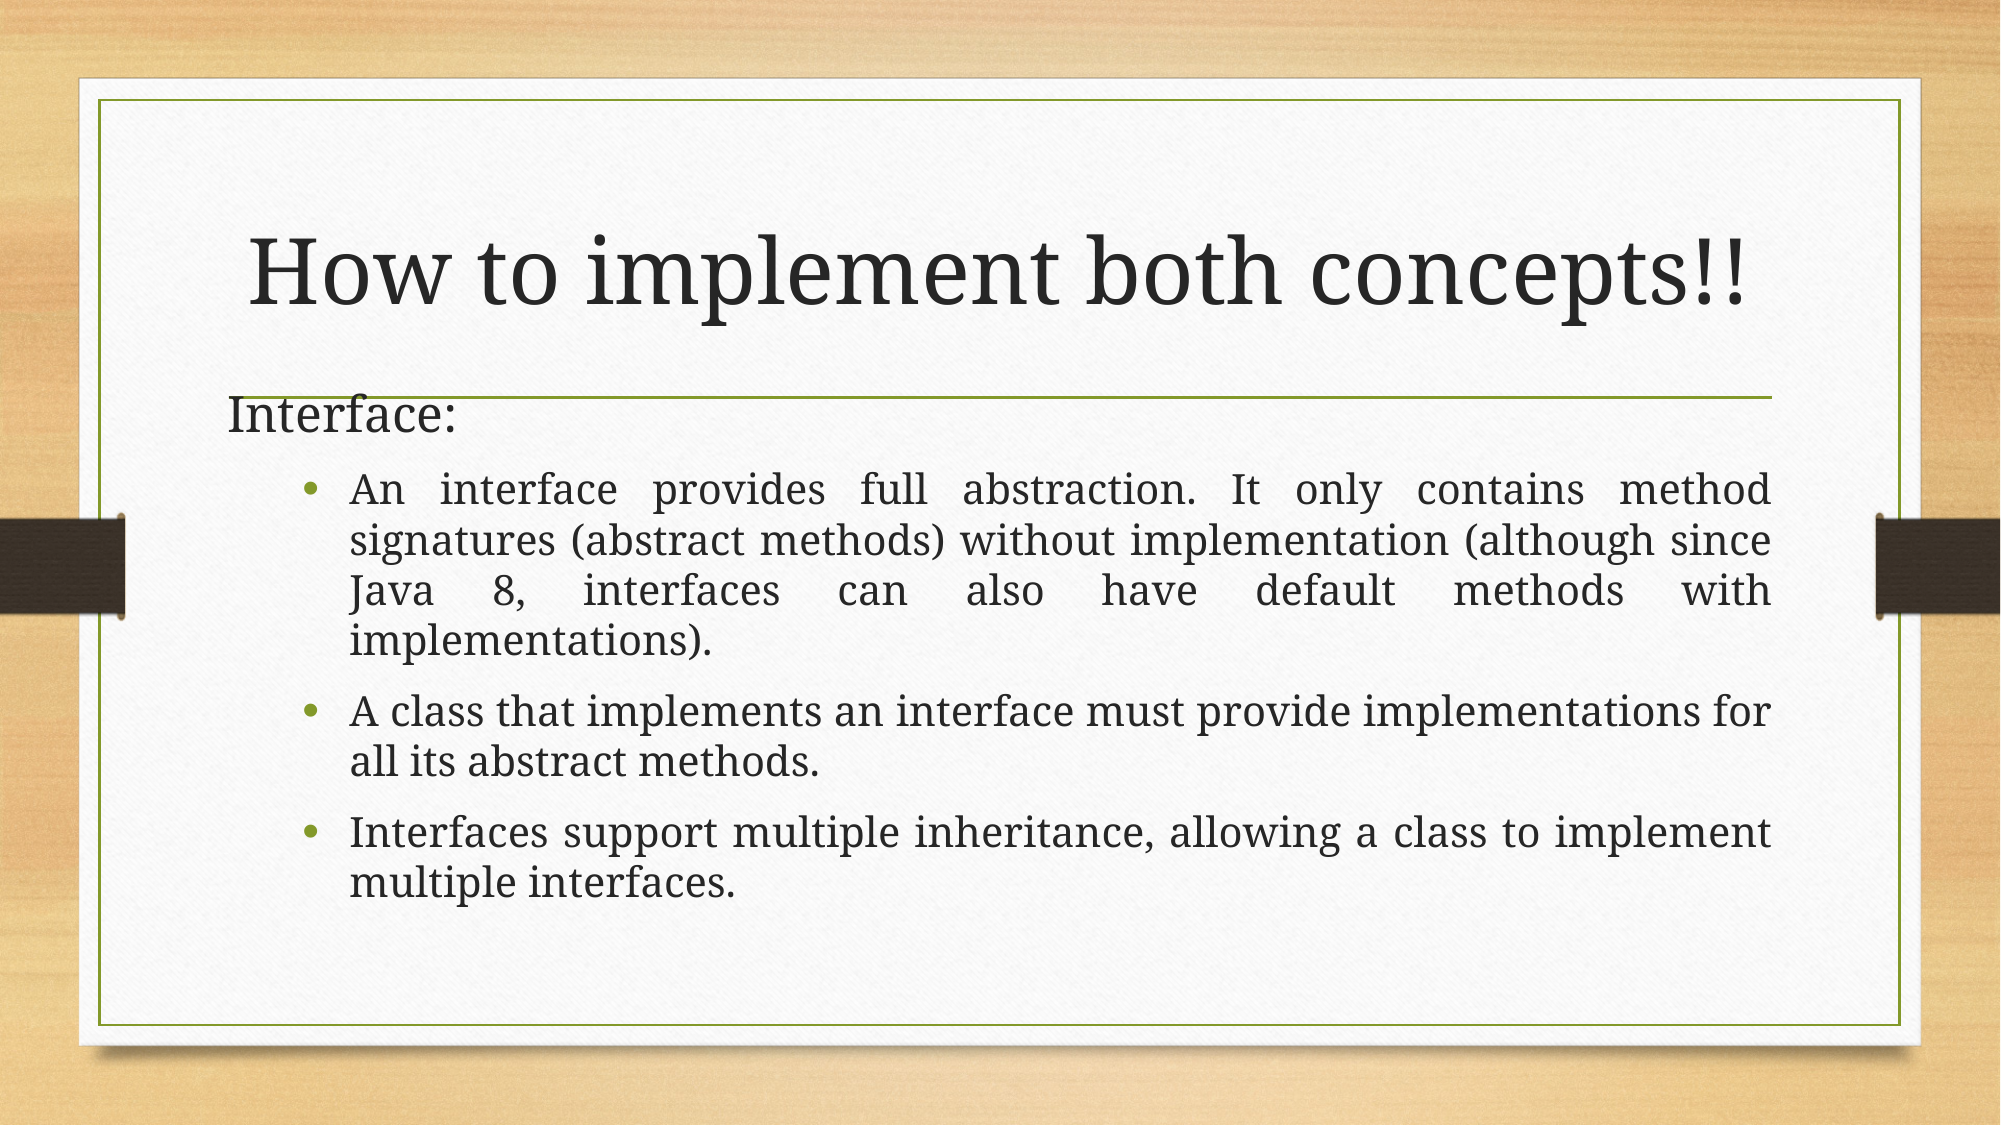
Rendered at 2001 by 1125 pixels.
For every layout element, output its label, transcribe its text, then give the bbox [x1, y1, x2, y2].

title How to implement both concepts!! [212, 161, 1788, 375]
list Interface: An interface provides full abstraction. It only contains method signatures (abstract methods) without implementation (although since Java 8, interfaces can also have default methods with implementations). A class that implements an interface must provide implementations for all its abstract methods. Interfaces support multiple inheritance, allowing a class to implement multiple interfaces. [212, 375, 1788, 964]
picture [0, 0, 2001, 1125]
